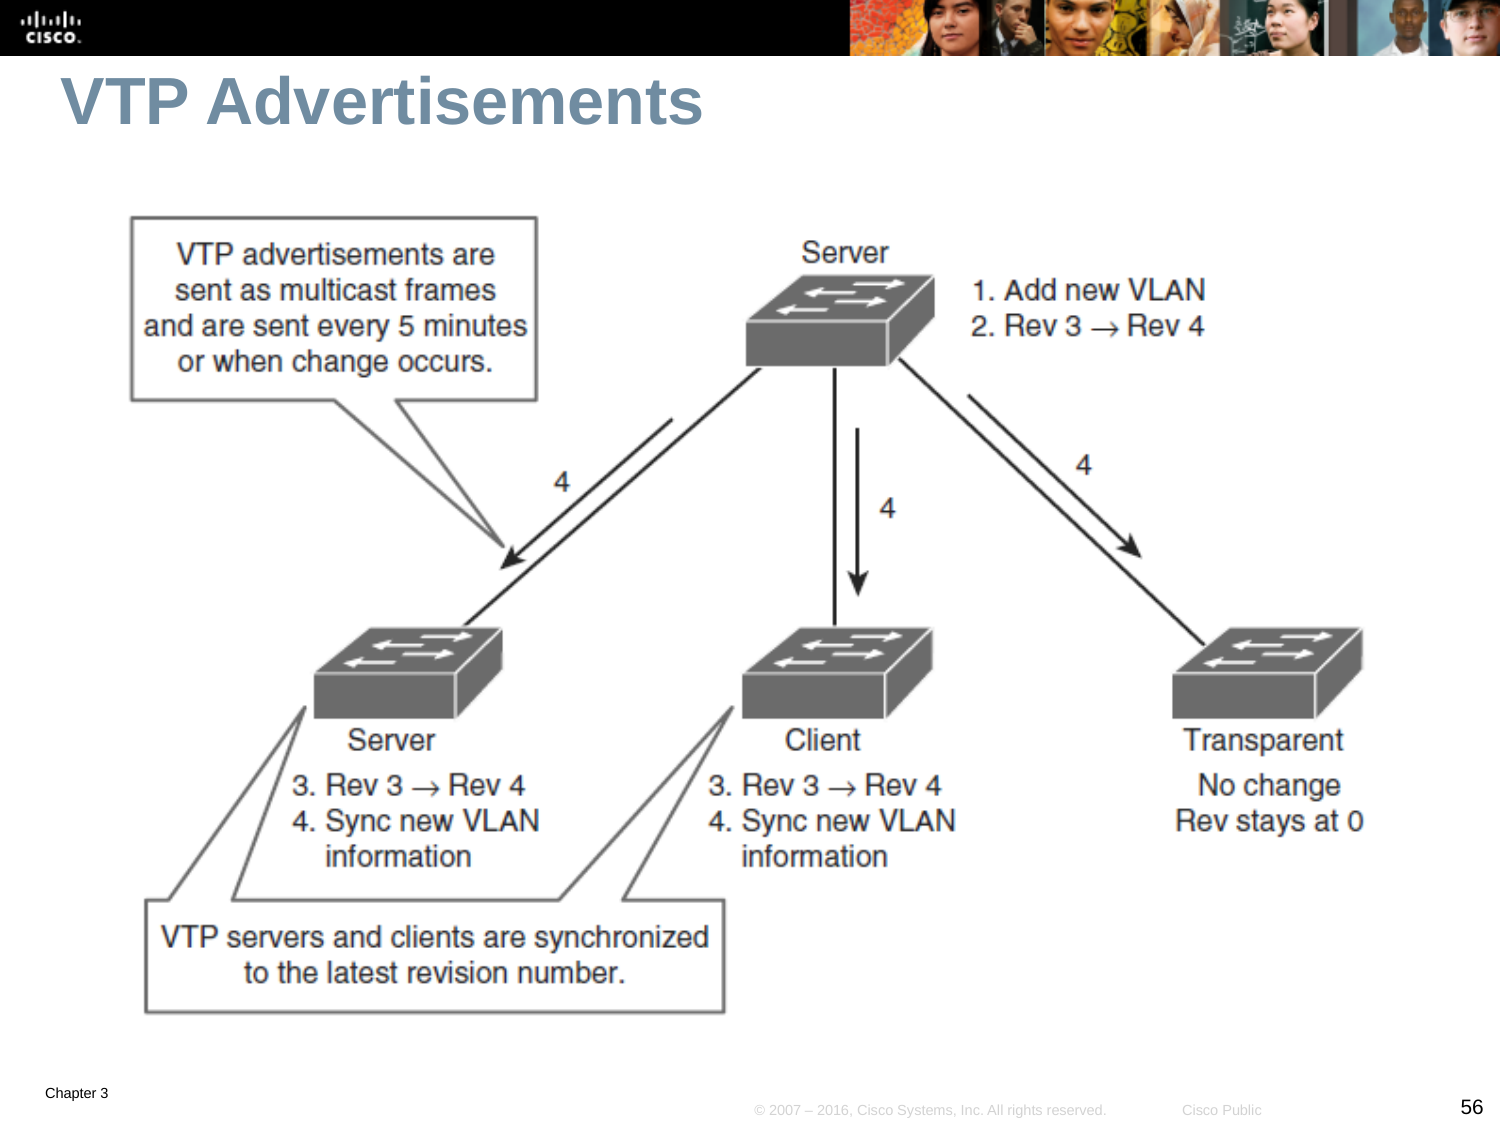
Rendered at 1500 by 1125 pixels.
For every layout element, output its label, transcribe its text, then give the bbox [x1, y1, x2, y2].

picture [0, 0, 1500, 56]
title VTP Advertisements [45, 59, 1444, 182]
picture [87, 193, 1402, 1037]
